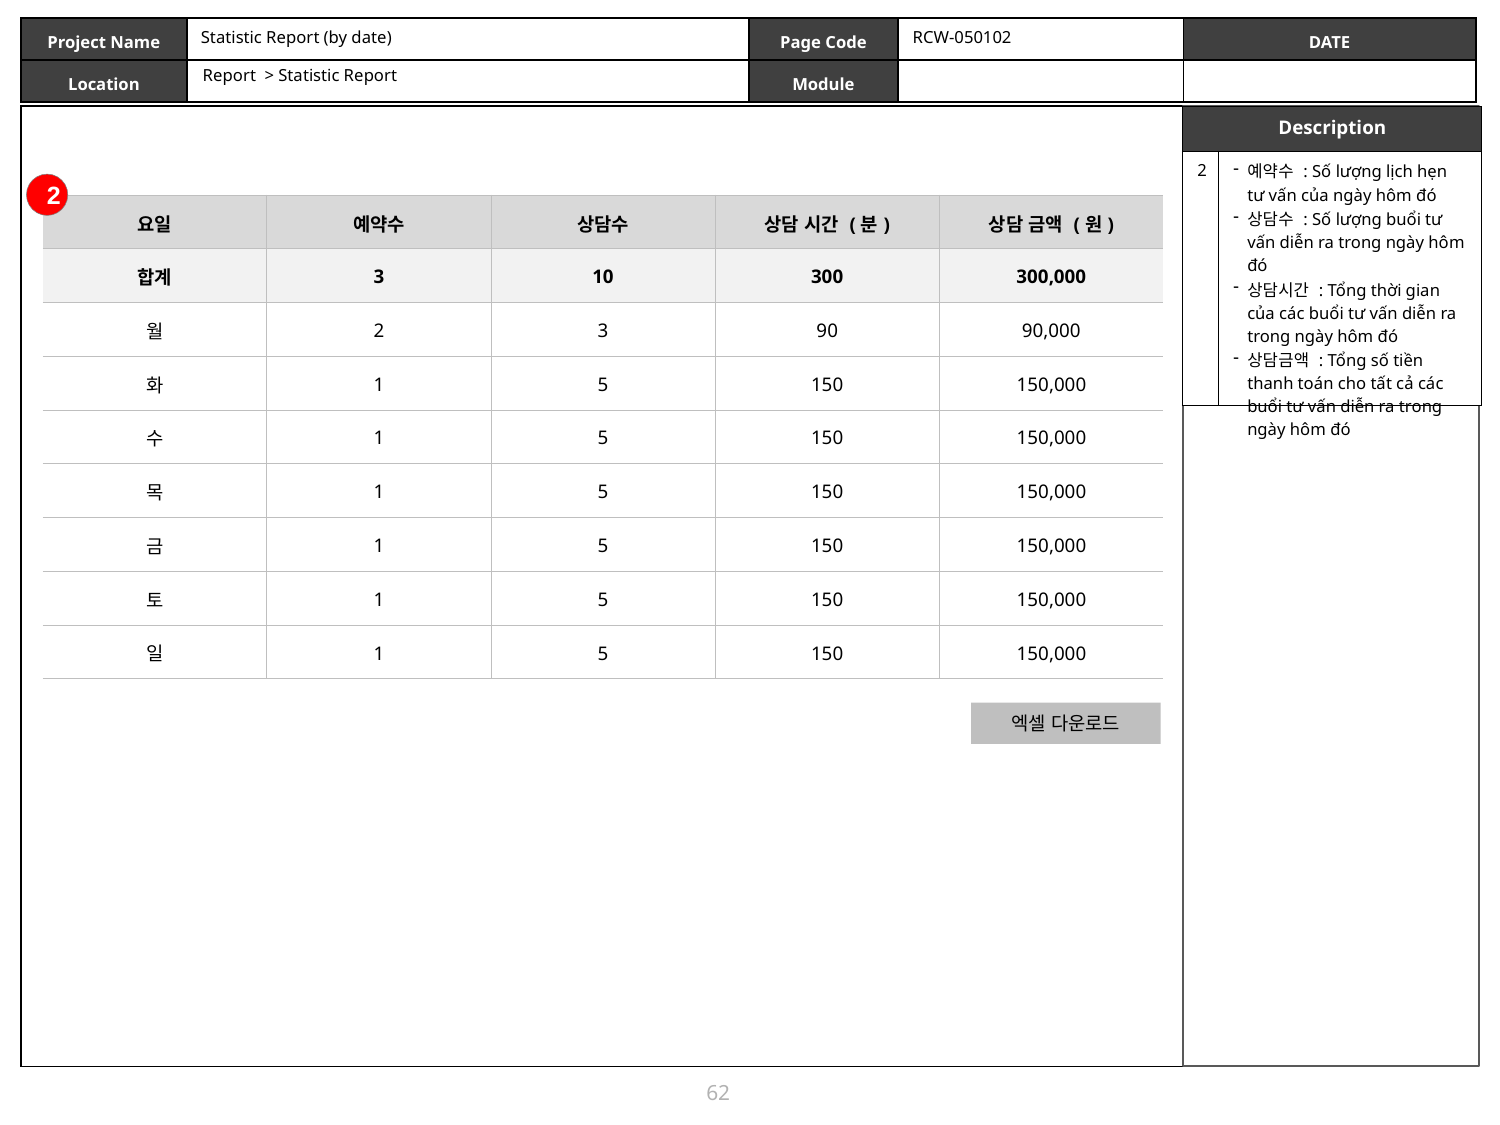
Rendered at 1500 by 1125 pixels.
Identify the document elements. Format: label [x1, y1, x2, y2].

slide_number [543, 1063, 894, 1124]
table_cell [1219, 152, 1481, 405]
table_cell [716, 249, 939, 302]
table_cell [1183, 152, 1218, 405]
table_cell [716, 518, 939, 571]
table_cell [716, 626, 939, 678]
table_header [43, 196, 266, 248]
table_cell [492, 303, 715, 356]
table_cell [43, 464, 266, 517]
table_cell [716, 303, 939, 356]
text_box [186, 19, 408, 54]
table_cell [267, 518, 491, 571]
table_header [492, 196, 715, 248]
table_cell [267, 411, 491, 463]
table_cell [267, 572, 491, 625]
table_cell [716, 572, 939, 625]
table_cell [940, 518, 1163, 571]
table_cell [267, 303, 491, 356]
table_cell [492, 464, 715, 517]
table_cell [43, 411, 266, 463]
table_cell [940, 303, 1163, 356]
text_box [187, 57, 417, 93]
table_cell [492, 249, 715, 302]
table_cell [43, 626, 266, 678]
table_cell [267, 357, 491, 410]
table_cell [716, 411, 939, 463]
table_cell [940, 249, 1163, 302]
table_cell [43, 303, 266, 356]
table_cell [940, 357, 1163, 410]
table_cell [43, 249, 266, 302]
text_box [897, 19, 1027, 54]
table_cell [492, 357, 715, 410]
table_cell [716, 357, 939, 410]
table_cell [492, 518, 715, 571]
table_cell [716, 464, 939, 517]
table_cell [267, 626, 491, 678]
table_cell [492, 626, 715, 678]
table_cell [492, 572, 715, 625]
table_header [940, 196, 1163, 248]
table_cell [940, 626, 1163, 678]
table_header [1183, 107, 1481, 151]
table_cell [43, 357, 266, 410]
table_header [267, 196, 491, 248]
text_box [969, 701, 1163, 746]
table_cell [940, 464, 1163, 517]
table_cell [43, 518, 266, 571]
table_cell [940, 572, 1163, 625]
table_cell [267, 464, 491, 517]
table_cell [267, 249, 491, 302]
table_cell [43, 572, 266, 625]
table_header [716, 196, 939, 248]
table_cell [492, 411, 715, 463]
table_cell [940, 411, 1163, 463]
text_box [24, 172, 70, 218]
